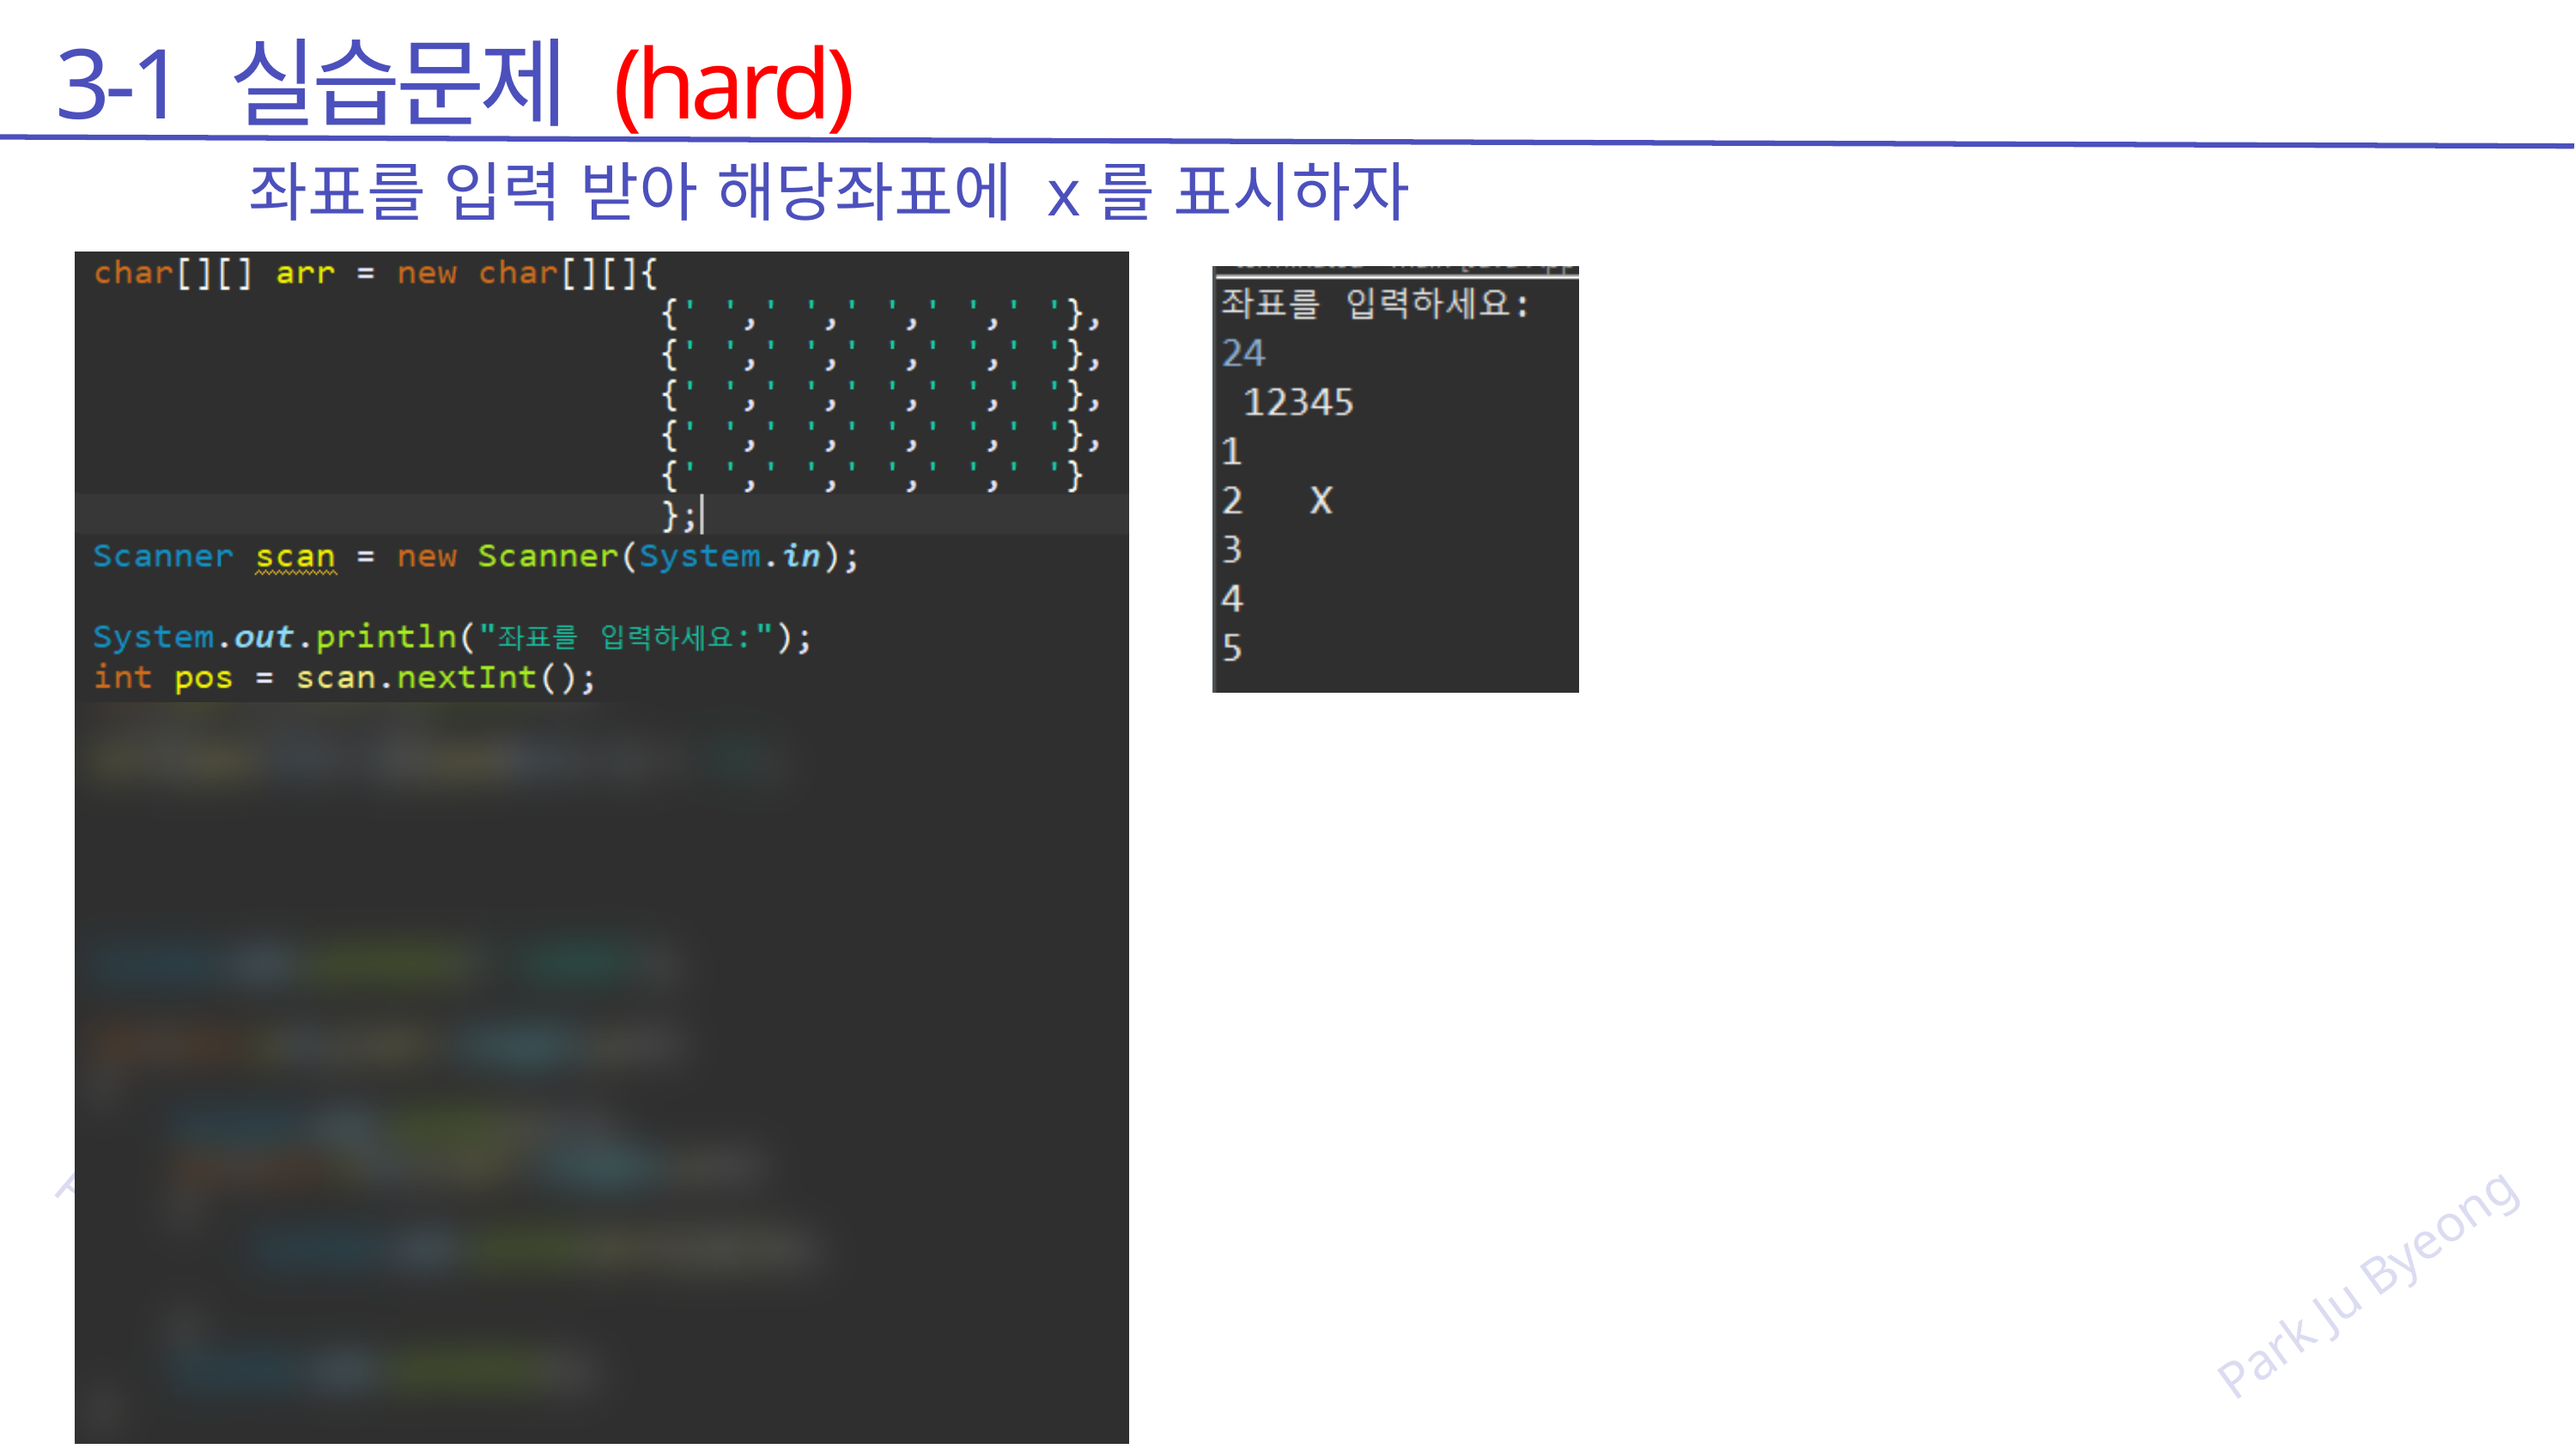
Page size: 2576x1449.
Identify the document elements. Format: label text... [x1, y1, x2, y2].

picture [75, 252, 1149, 1444]
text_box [0, 136, 2574, 147]
text_box 좌표를 입력 받아 해당좌표에 x를 표시하자 [235, 156, 1424, 235]
picture [1212, 266, 1579, 693]
text_box 3-1 실습문제 (hard) [42, 15, 1589, 134]
